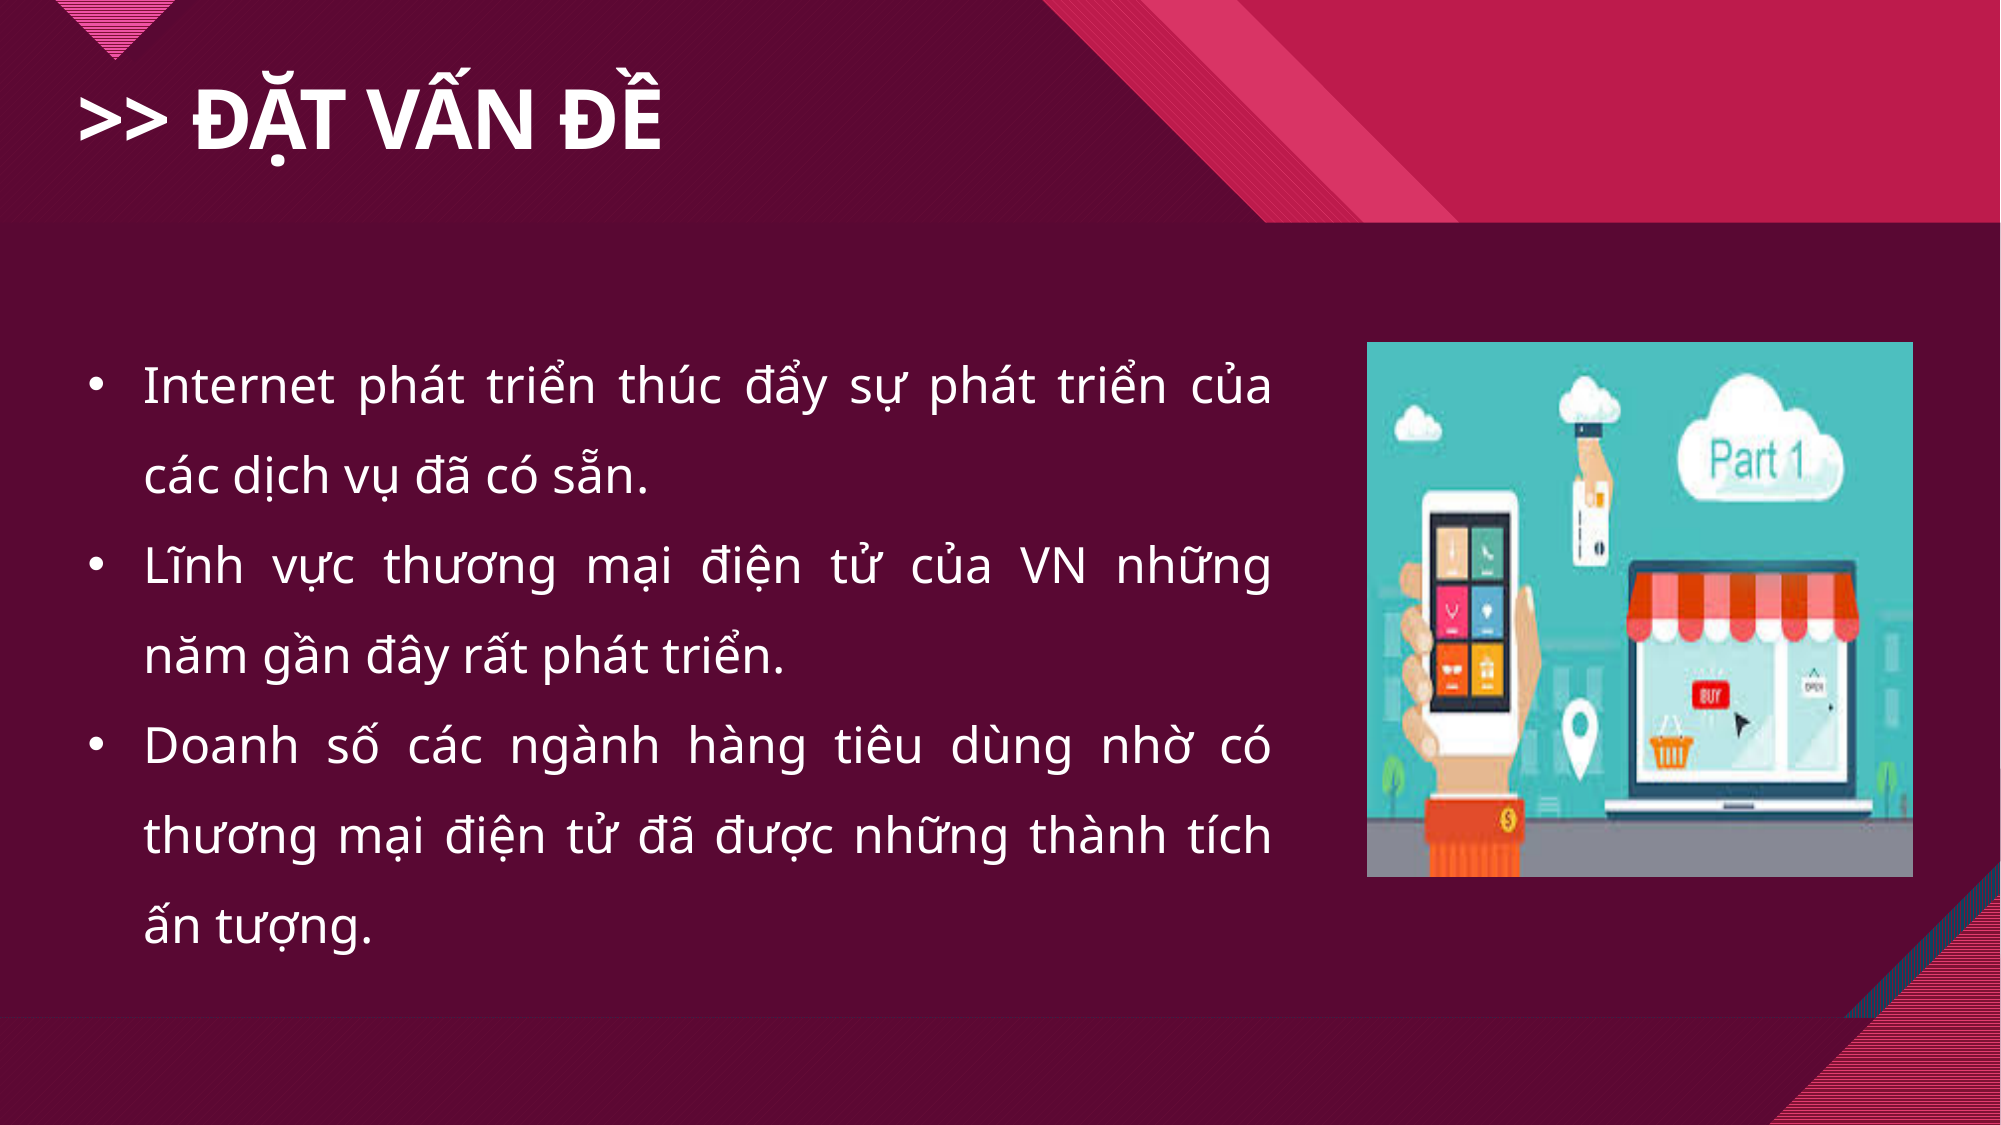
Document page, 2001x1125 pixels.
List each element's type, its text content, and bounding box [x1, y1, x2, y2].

picture [1367, 342, 1913, 877]
title >> ĐẶT VẤN ĐỀ [62, 58, 1902, 175]
text_box Internet phát triển thúc đẩy sự phát triển của các dịch vụ đã có sẵn. Lĩnh vực thương mại điện tử của VN những năm gần đây rất phát triển. Doanh số các ngành hàng tiêu dùng nhờ có thương mại điện tử đã được những thành tích ấn tượng. [72, 315, 1289, 961]
